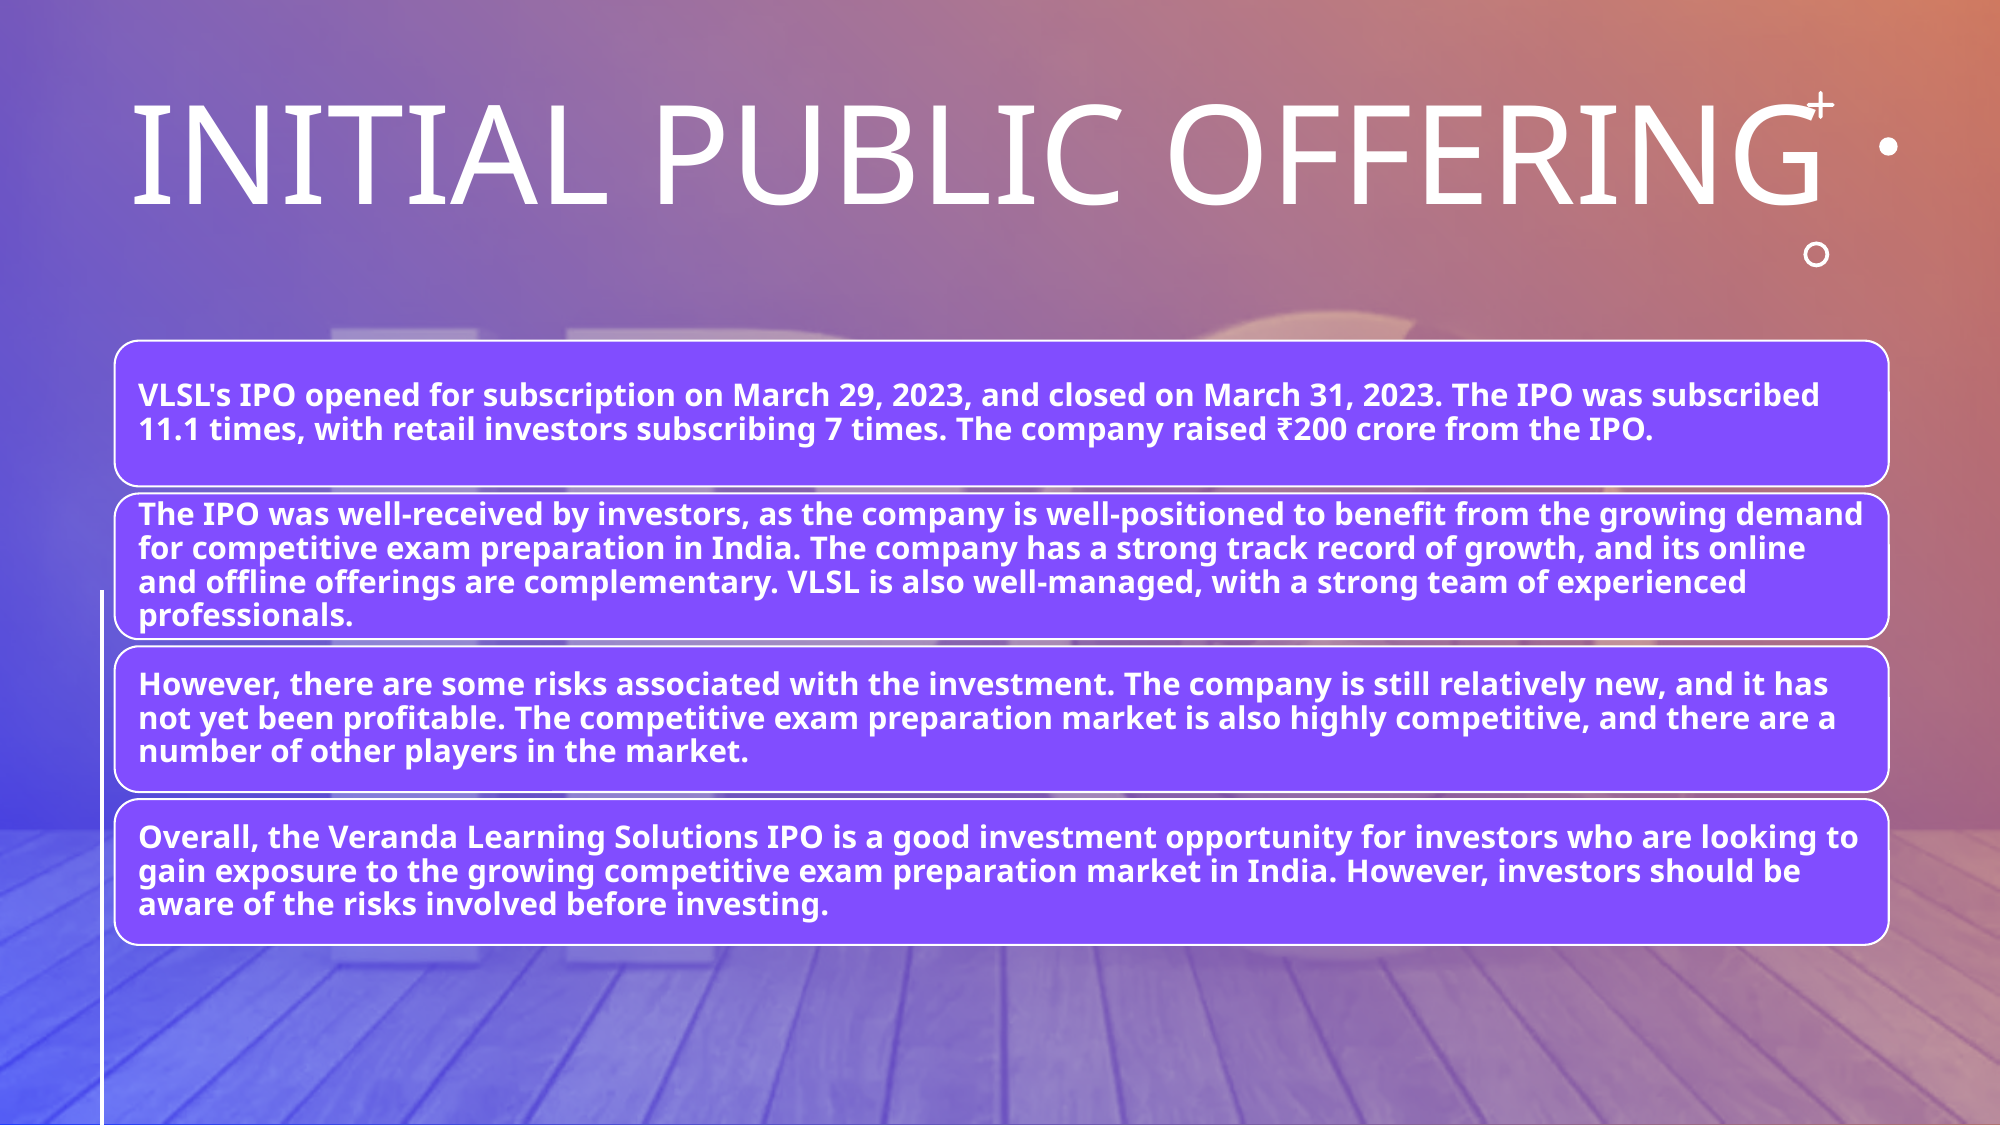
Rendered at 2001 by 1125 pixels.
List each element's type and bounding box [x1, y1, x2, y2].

list [114, 303, 1889, 982]
picture [0, 0, 2000, 1124]
